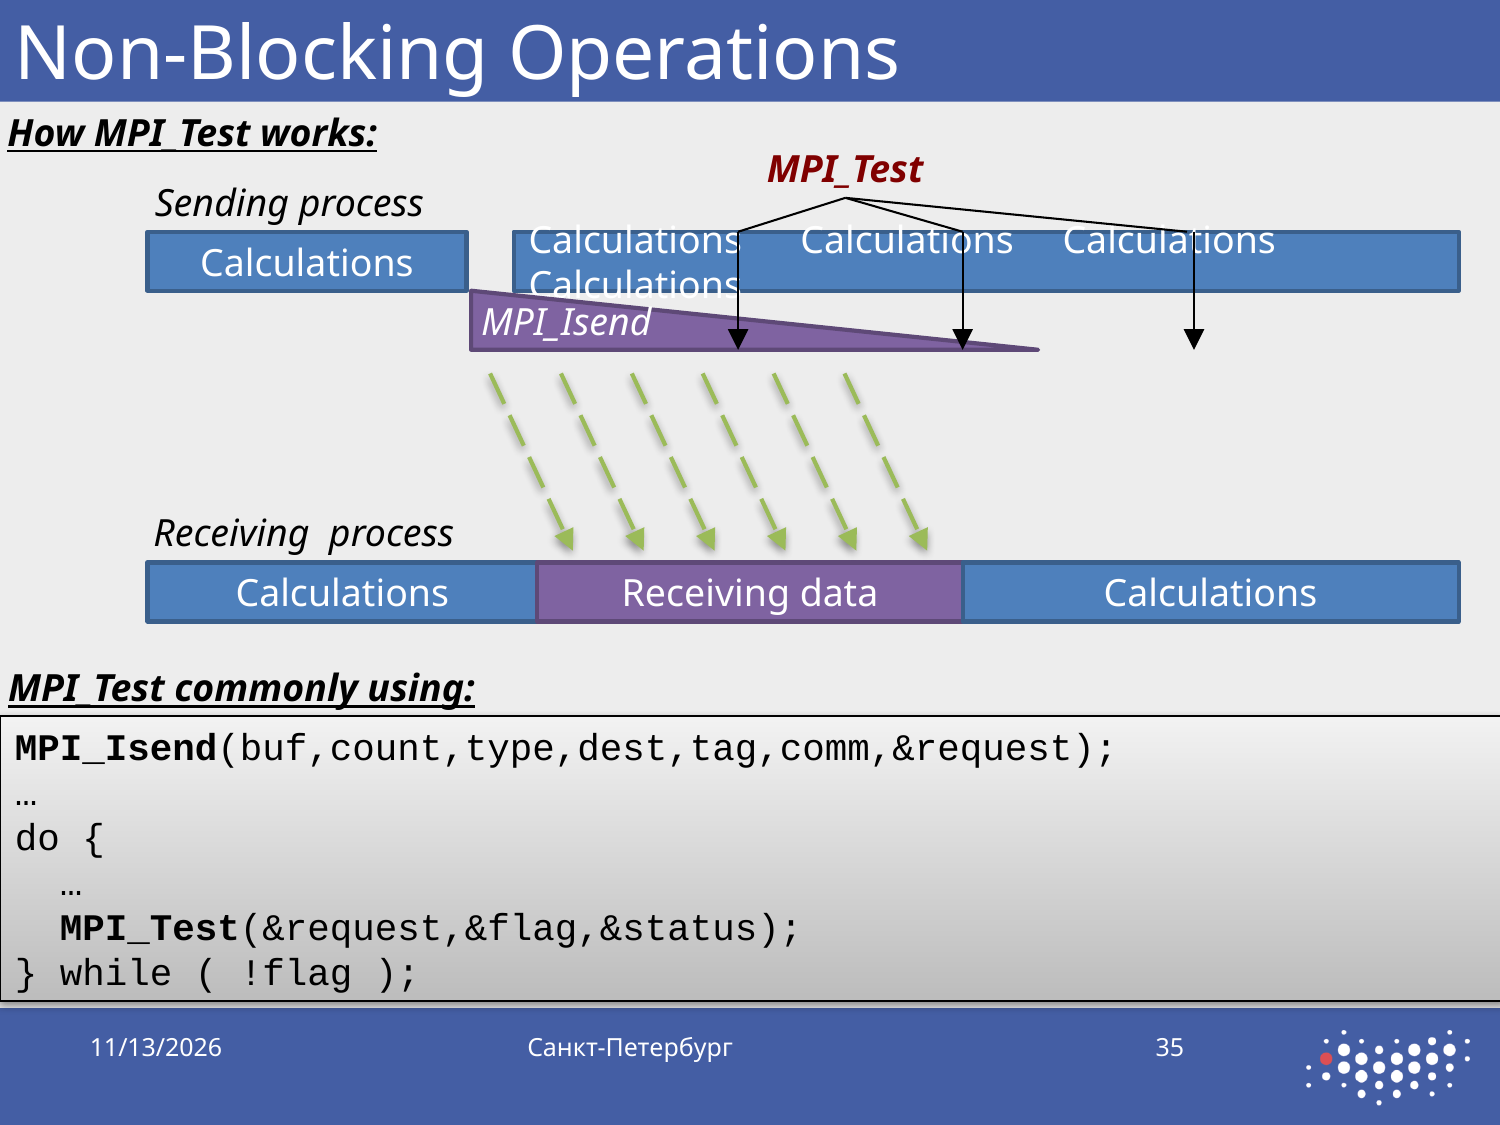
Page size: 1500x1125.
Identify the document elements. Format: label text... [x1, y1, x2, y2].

text_box MPI_Test commonly using: [0, 656, 491, 717]
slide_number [75, 1024, 425, 1103]
slide_number 35 [1074, 1024, 1199, 1103]
footer Санкт-Петербург [512, 1024, 988, 1103]
text_box MPI_Isend(buf,count,type,dest,tag,comm,&request); … do { … MPI_Test(&request,&flag,&status); } while ( !flag ); [0, 715, 1500, 1002]
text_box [0, 101, 1460, 623]
picture [1290, 1013, 1479, 1116]
title Non-Blocking Operations [0, 0, 1500, 102]
